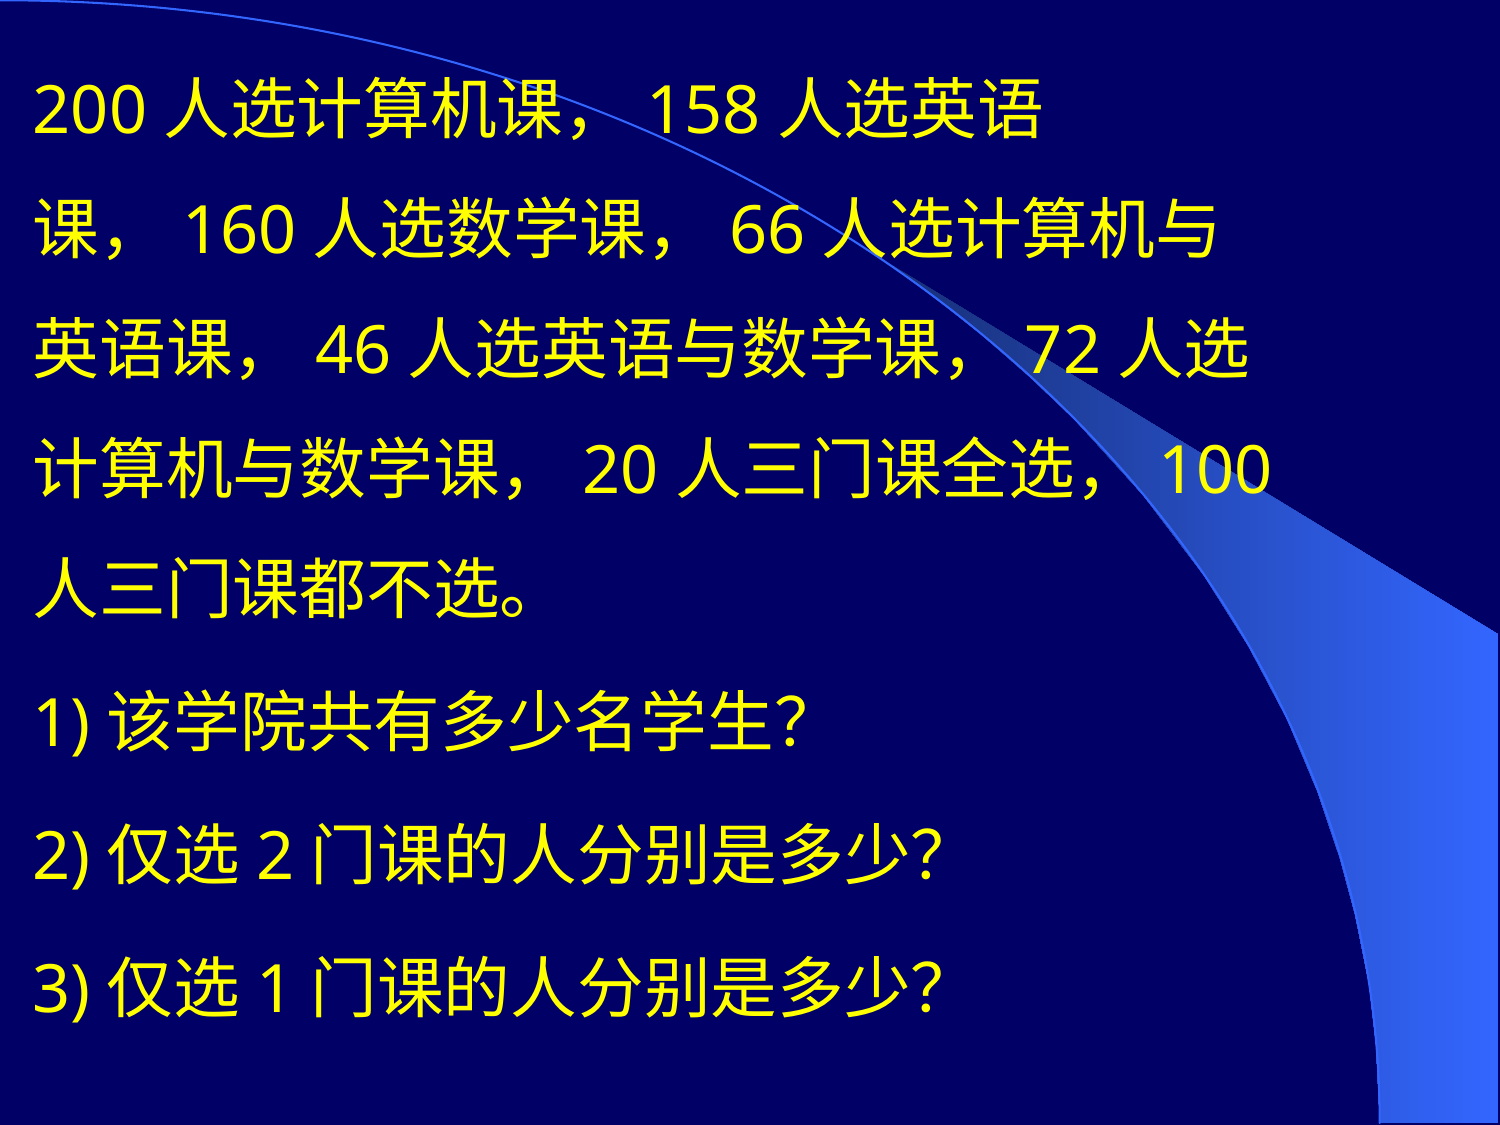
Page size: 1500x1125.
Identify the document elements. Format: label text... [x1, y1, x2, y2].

list 200人选计算机课，158人选英语课，160人选数学课，66人选计算机与英语课，46人选英语与数学课，72人选计算机与数学课，20人三门课全选，100人三门课都不选。 1)该学院共有多少名学生？ 2)仅选2门课的人分别是多少？ 3)仅选1门课的人分别是多少？ [17, 19, 1293, 695]
